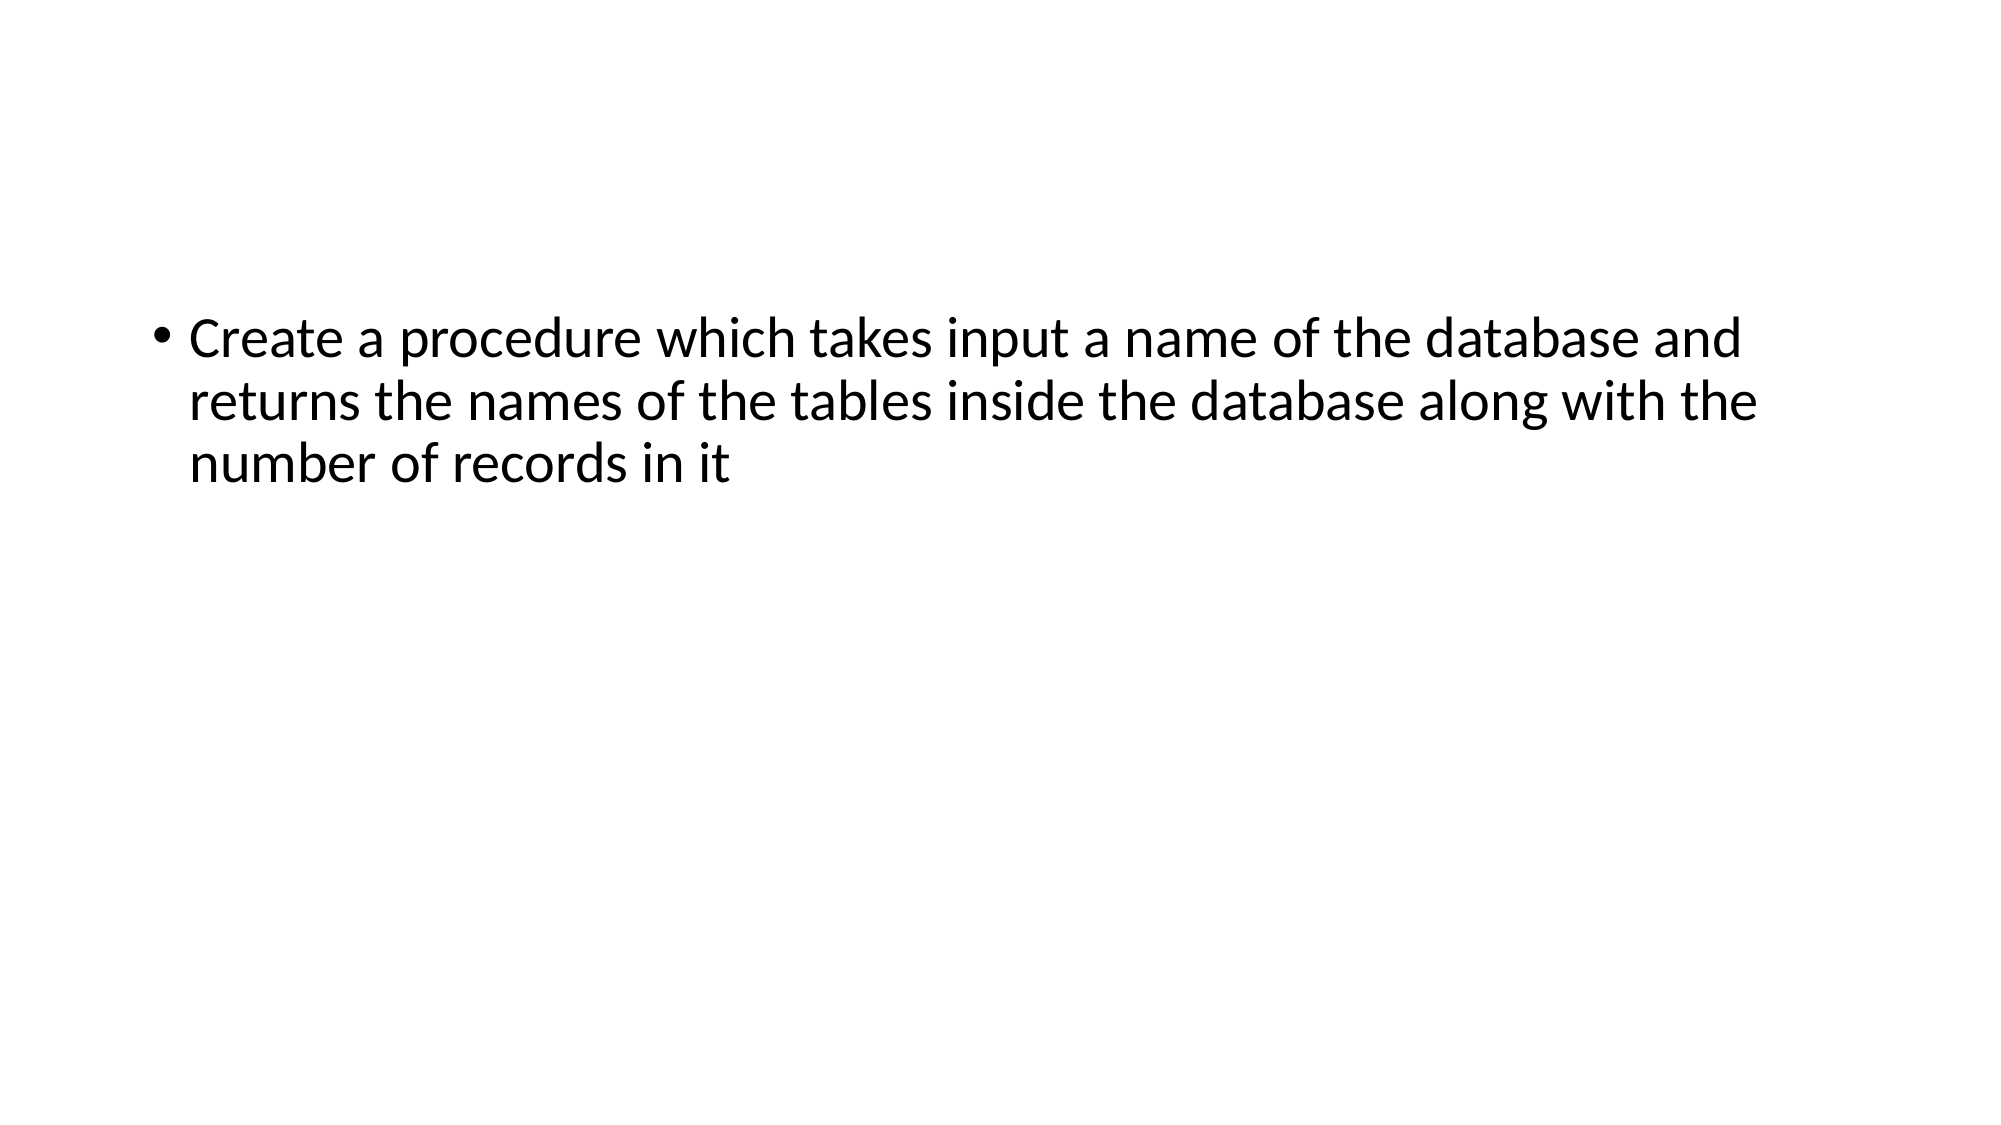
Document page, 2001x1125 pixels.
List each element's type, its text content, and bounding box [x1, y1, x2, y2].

list Create a procedure which takes input a name of the database and returns the names of the tables inside the database along with the number of records in it [137, 299, 1863, 1014]
